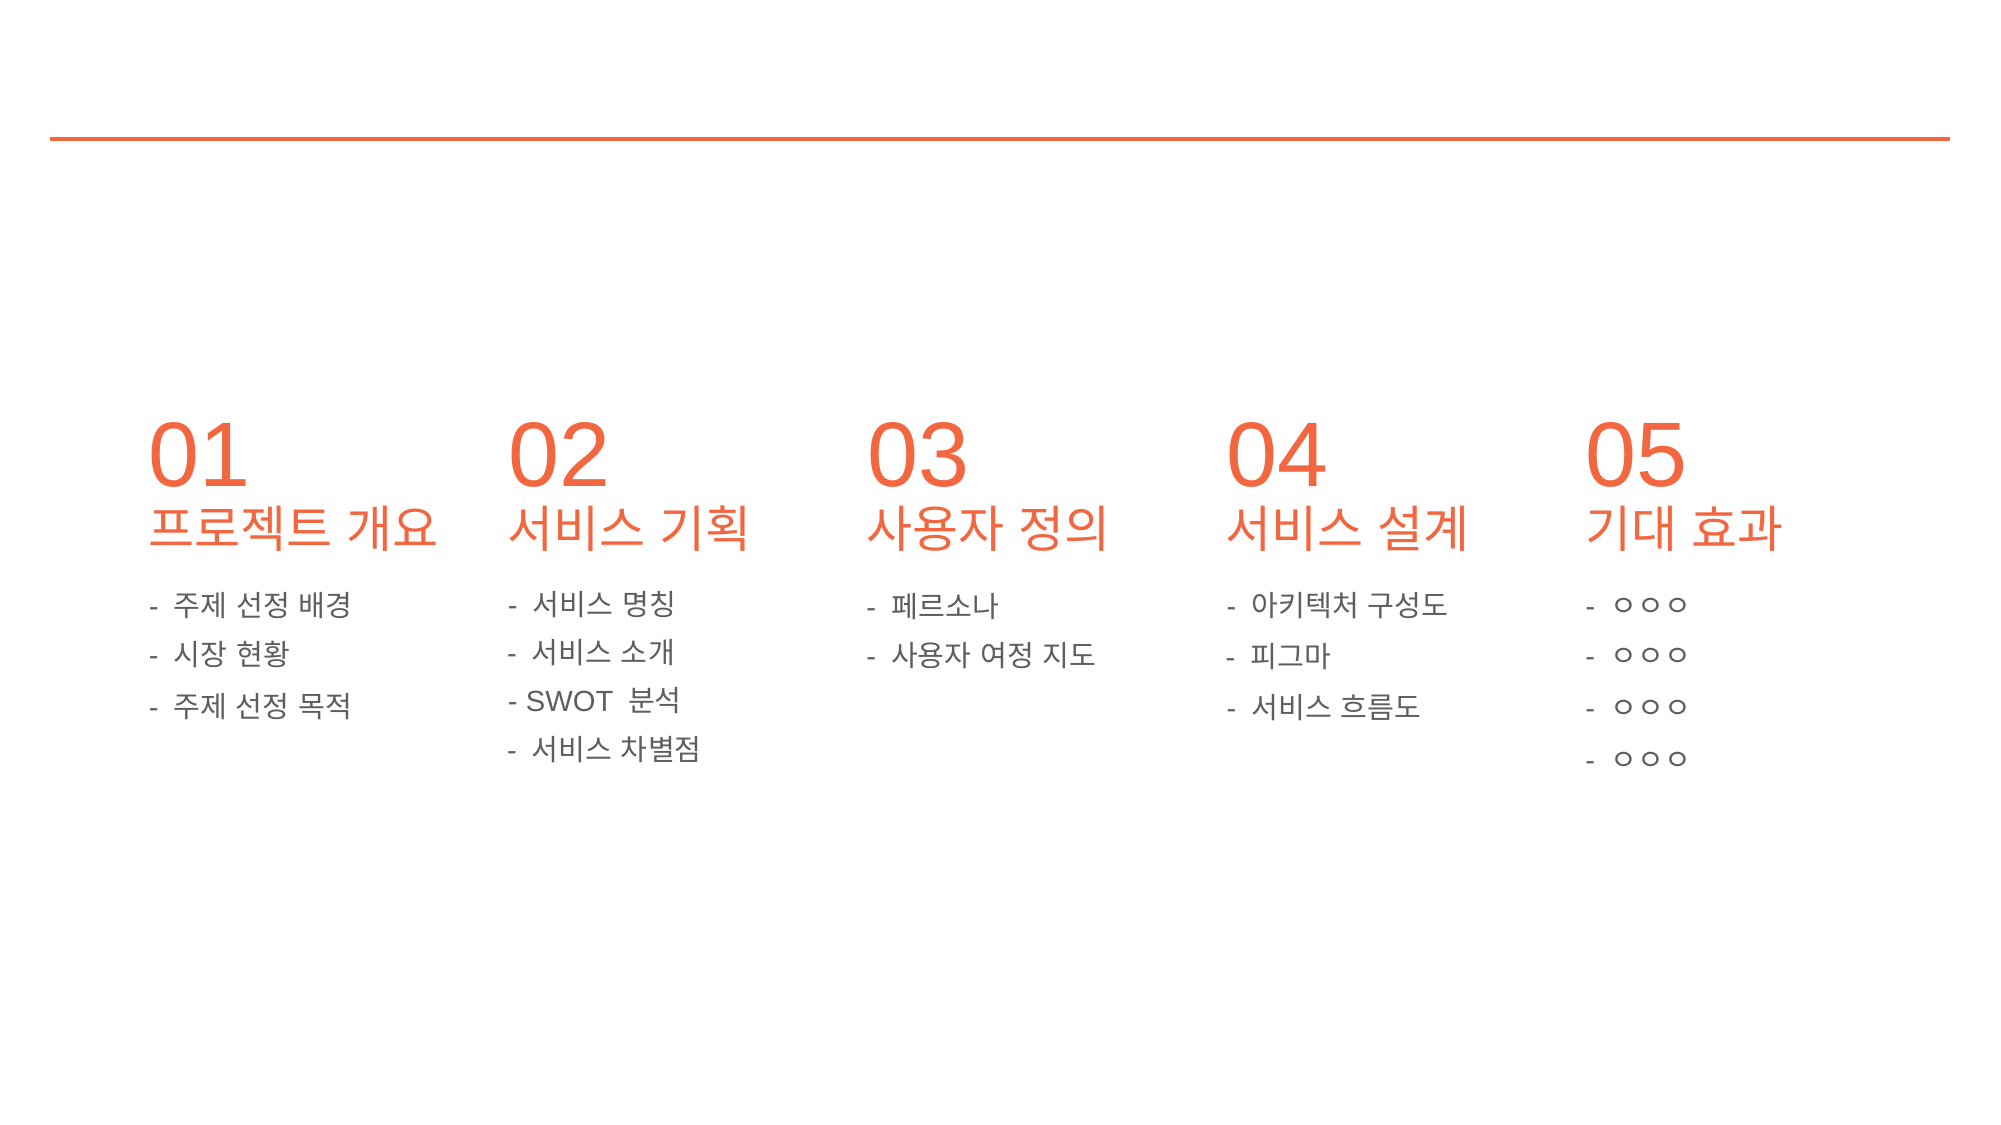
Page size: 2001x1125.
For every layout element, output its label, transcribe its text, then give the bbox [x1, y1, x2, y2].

text_box - 피그마 [1210, 630, 1551, 681]
text_box - 서비스 흐름도 [1211, 682, 1589, 733]
text_box - ㅇㅇㅇ [1570, 733, 1860, 784]
text_box - 서비스 명칭 [492, 578, 783, 629]
text_box - ㅇㅇㅇ [1570, 681, 1736, 732]
text_box - 시장 현황 [133, 628, 474, 679]
text_box - 아키텍처 구성도 [1211, 580, 1570, 631]
text_box 사용자 정의 [851, 490, 1178, 566]
text_box - 서비스 차별점 [491, 723, 782, 774]
text_box 기대 효과 [1570, 490, 1841, 566]
text_box 01 [133, 387, 270, 490]
text_box 03 [852, 387, 989, 490]
text_box 프로젝트 개요 [133, 490, 512, 566]
text_box 02 [493, 387, 630, 490]
text_box - 사용자 여정 지도 [851, 630, 1210, 680]
text_box - 서비스 소개 [491, 626, 782, 677]
text_box - SWOT 분석 [492, 675, 783, 726]
text_box - ㅇㅇㅇ [1570, 580, 1861, 631]
text_box 04 [1211, 387, 1348, 490]
text_box 서비스 설계 [1210, 490, 1570, 566]
text_box 서비스 기획 [512, 490, 851, 566]
text_box - ㅇㅇㅇ [1570, 630, 1860, 680]
text_box 05 [1570, 387, 1707, 490]
text_box - 주제 선정 목적 [133, 680, 496, 731]
text_box - 주제 선정 배경 [133, 580, 474, 628]
text_box - 페르소나 [851, 580, 1141, 630]
